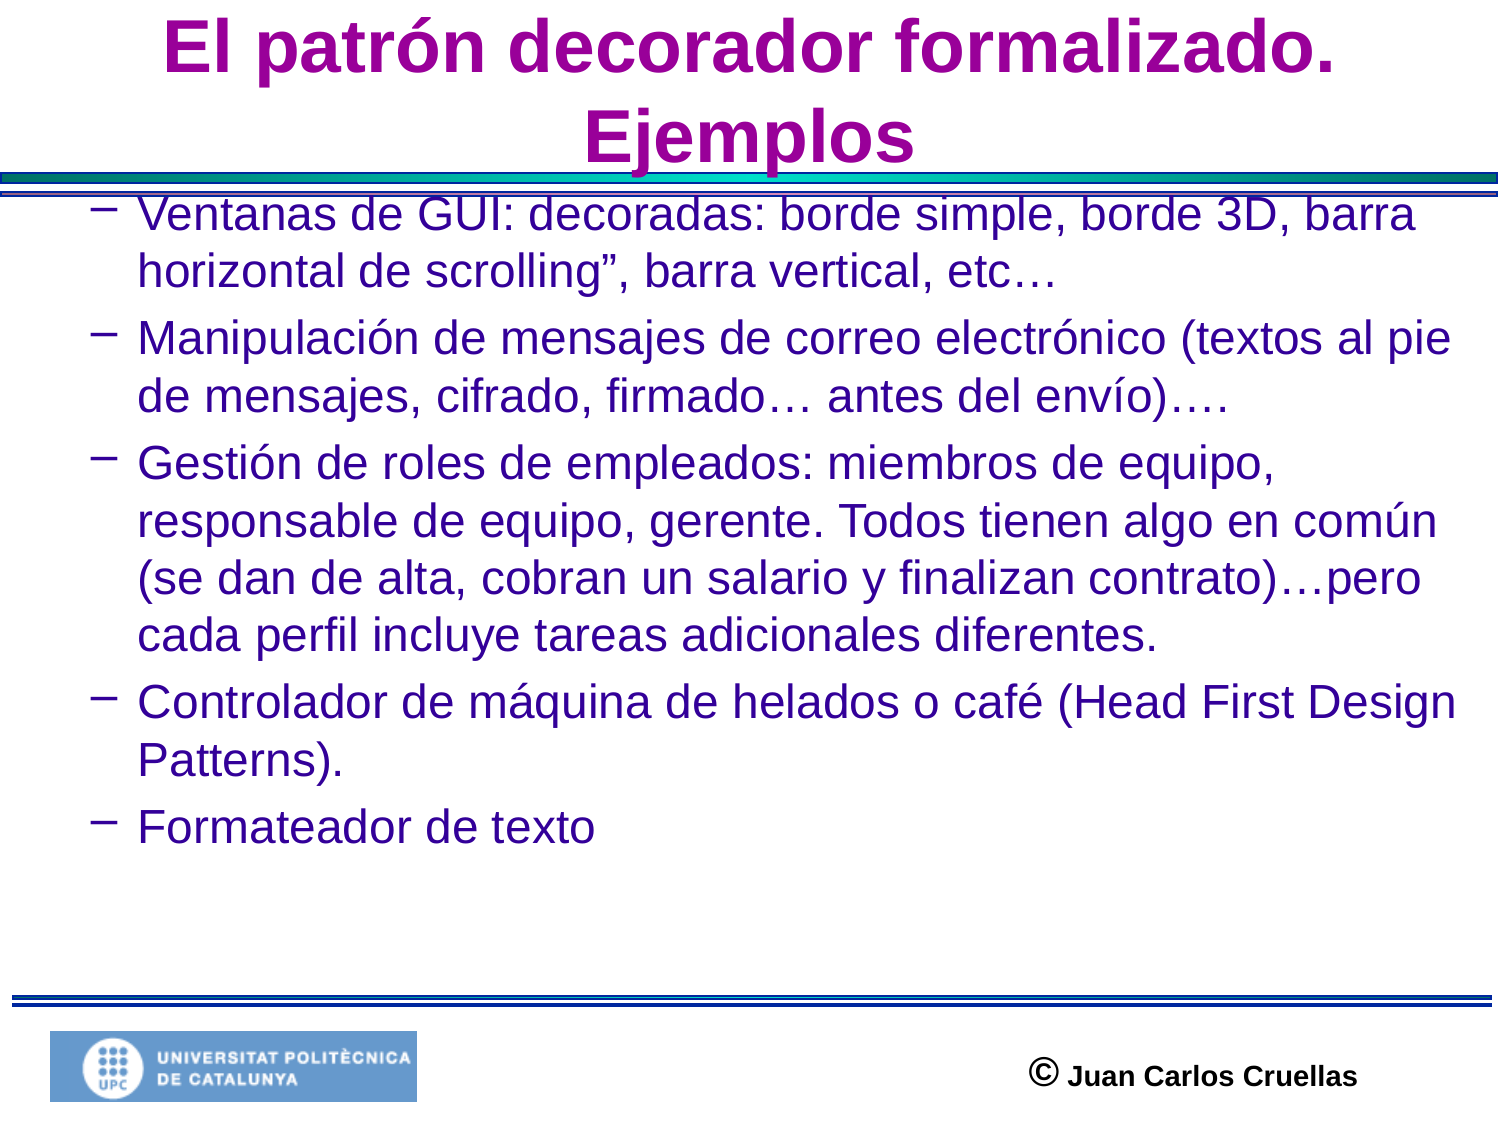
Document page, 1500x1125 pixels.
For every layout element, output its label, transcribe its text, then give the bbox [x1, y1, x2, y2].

list Ventanas de GUI: decoradas: borde simple, borde 3D, barra horizontal de scrolling”, barra vertical, etc… Manipulación de mensajes de correo electrónico (textos al pie de mensajes, cifrado, firmado… antes del envío)…. Gestión de roles de empleados: miembros de equipo, responsable de equipo, gerente. Todos tienen algo en común (se dan de alta, cobran un salario y finalizan contrato)…pero cada perfil incluye tareas adicionales diferentes. Controlador de máquina de helados o café (Head First Design Patterns). Formateador de texto [1, 175, 1500, 976]
picture [50, 1031, 417, 1102]
title El patrón decorador formalizado. Ejemplos [0, 37, 1500, 138]
